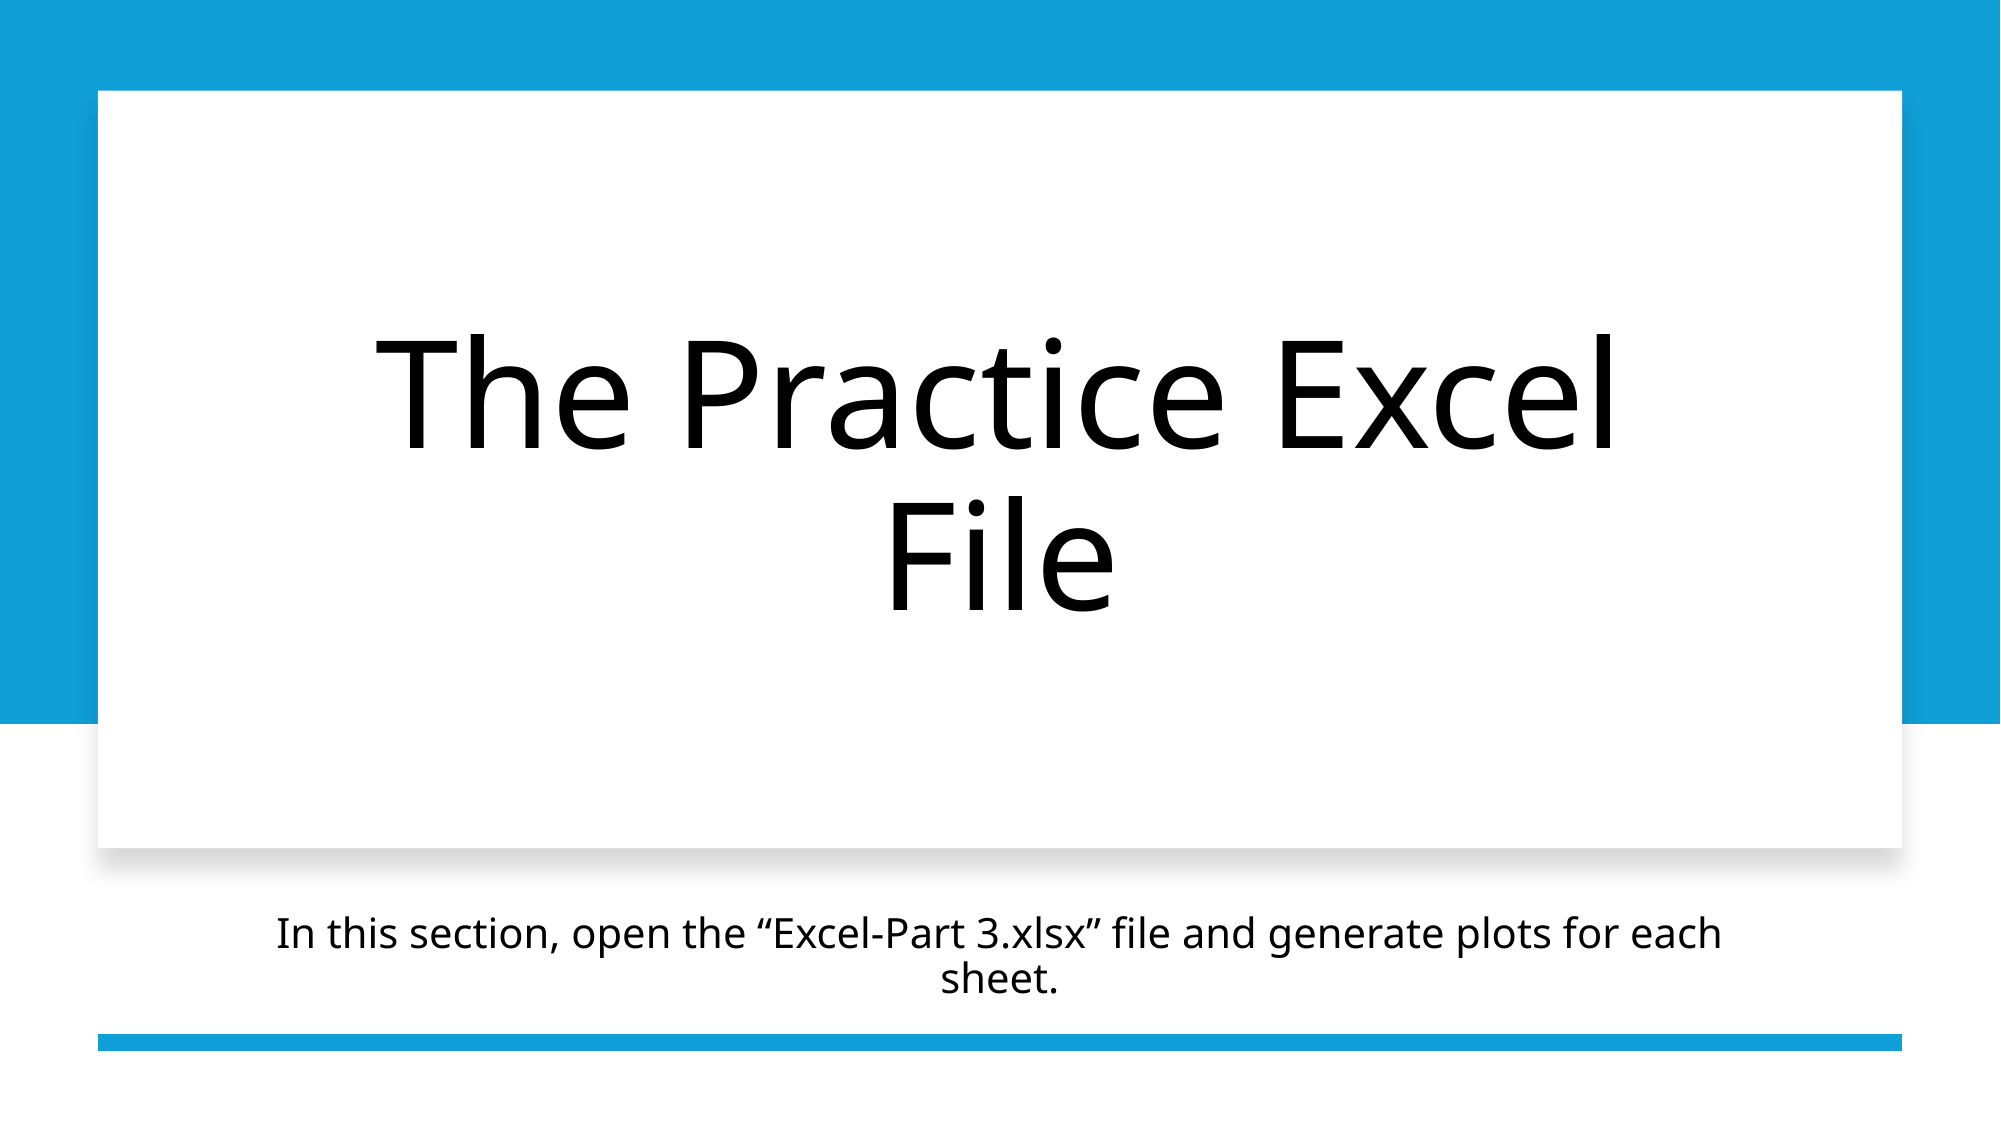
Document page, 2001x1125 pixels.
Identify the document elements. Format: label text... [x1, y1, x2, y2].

text_box [0, 0, 2000, 725]
text_box [96, 89, 1904, 850]
text_box [0, 725, 2000, 1125]
list In this section, open the “Excel-Part 3.xlsx” file and generate plots for each sheet. [249, 904, 1750, 1012]
title The Practice Excel File [249, 212, 1750, 750]
